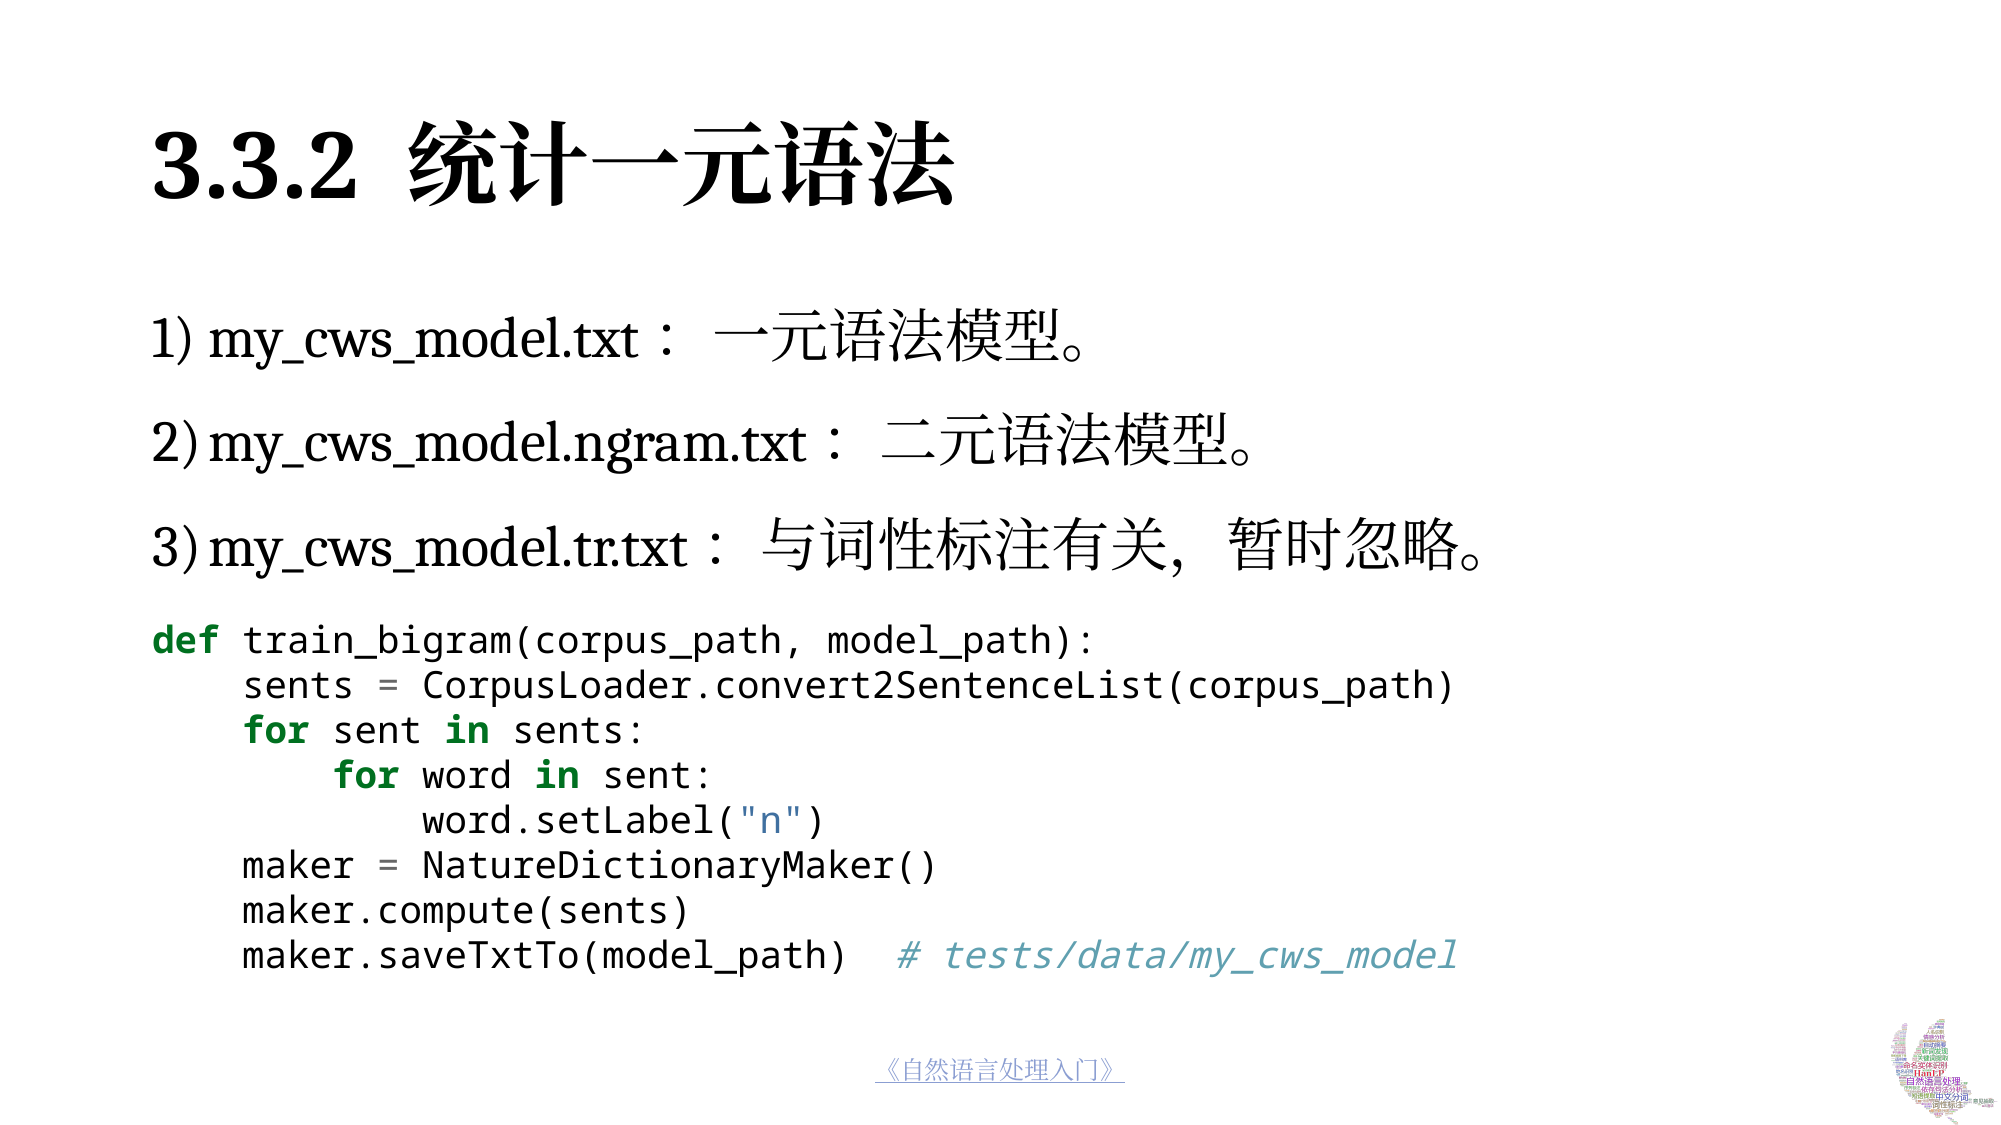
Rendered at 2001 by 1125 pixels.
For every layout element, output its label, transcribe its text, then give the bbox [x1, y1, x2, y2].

list my_cws_model.txt：一元语法模型。 my_cws_model.ngram.txt：二元语法模型。 my_cws_model.tr.txt：与词性标注有关，暂时忽略。 [137, 299, 1863, 1014]
title 3.3.2 统计一元语法 [137, 59, 1863, 278]
footer 《自然语言处理入门》 [662, 1042, 1338, 1103]
text_box def train_bigram(corpus_path, model_path): sents = CorpusLoader.convert2SentenceList(corpus_path) for sent in sents: for word in sent: word.setLabel("n") maker = NatureDictionaryMaker() maker.compute(sents) maker.saveTxtTo(model_path) # tests/data/my_cws_model [137, 608, 1526, 984]
picture [1888, 1016, 2000, 1125]
